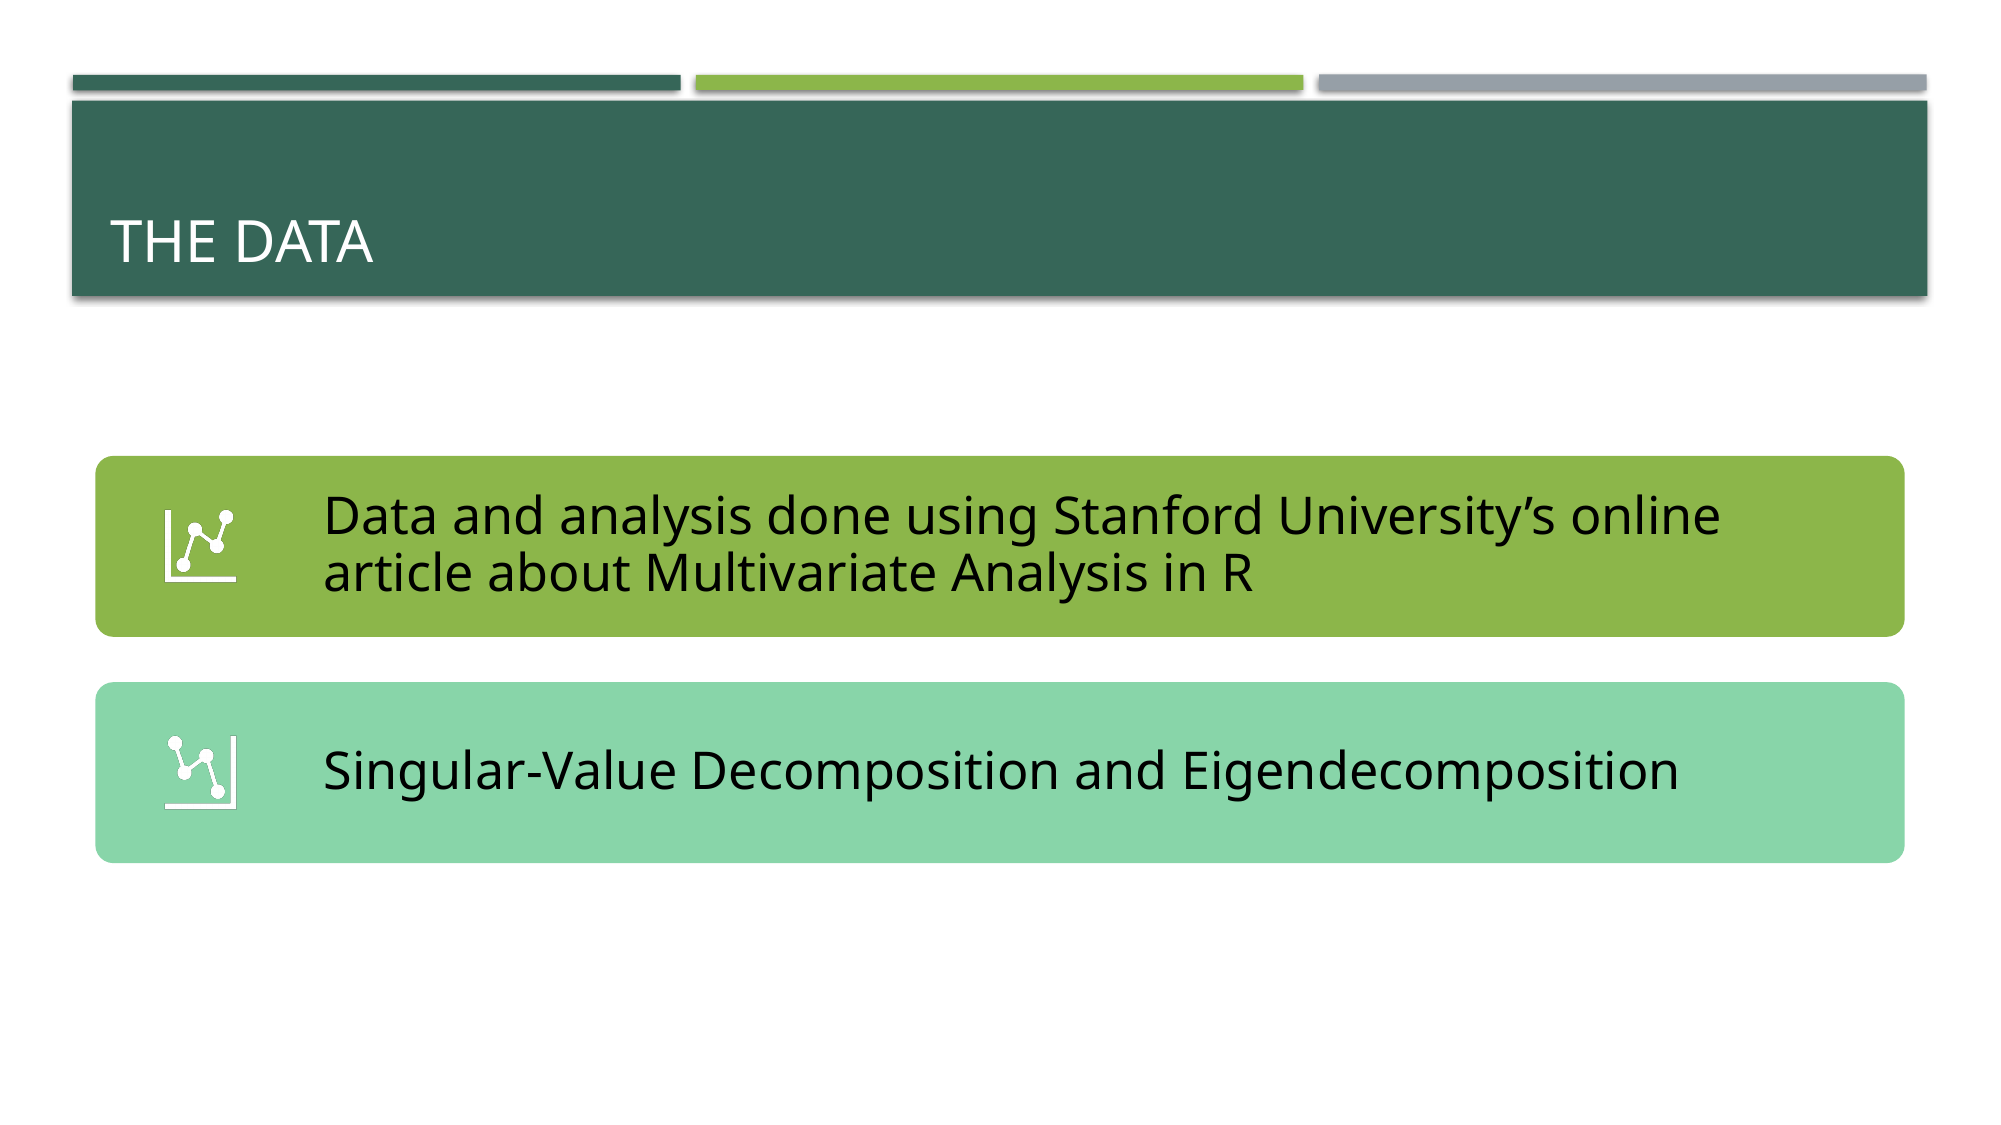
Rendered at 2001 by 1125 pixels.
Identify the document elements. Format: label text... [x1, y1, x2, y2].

title The data [95, 115, 1905, 282]
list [94, 357, 1906, 962]
